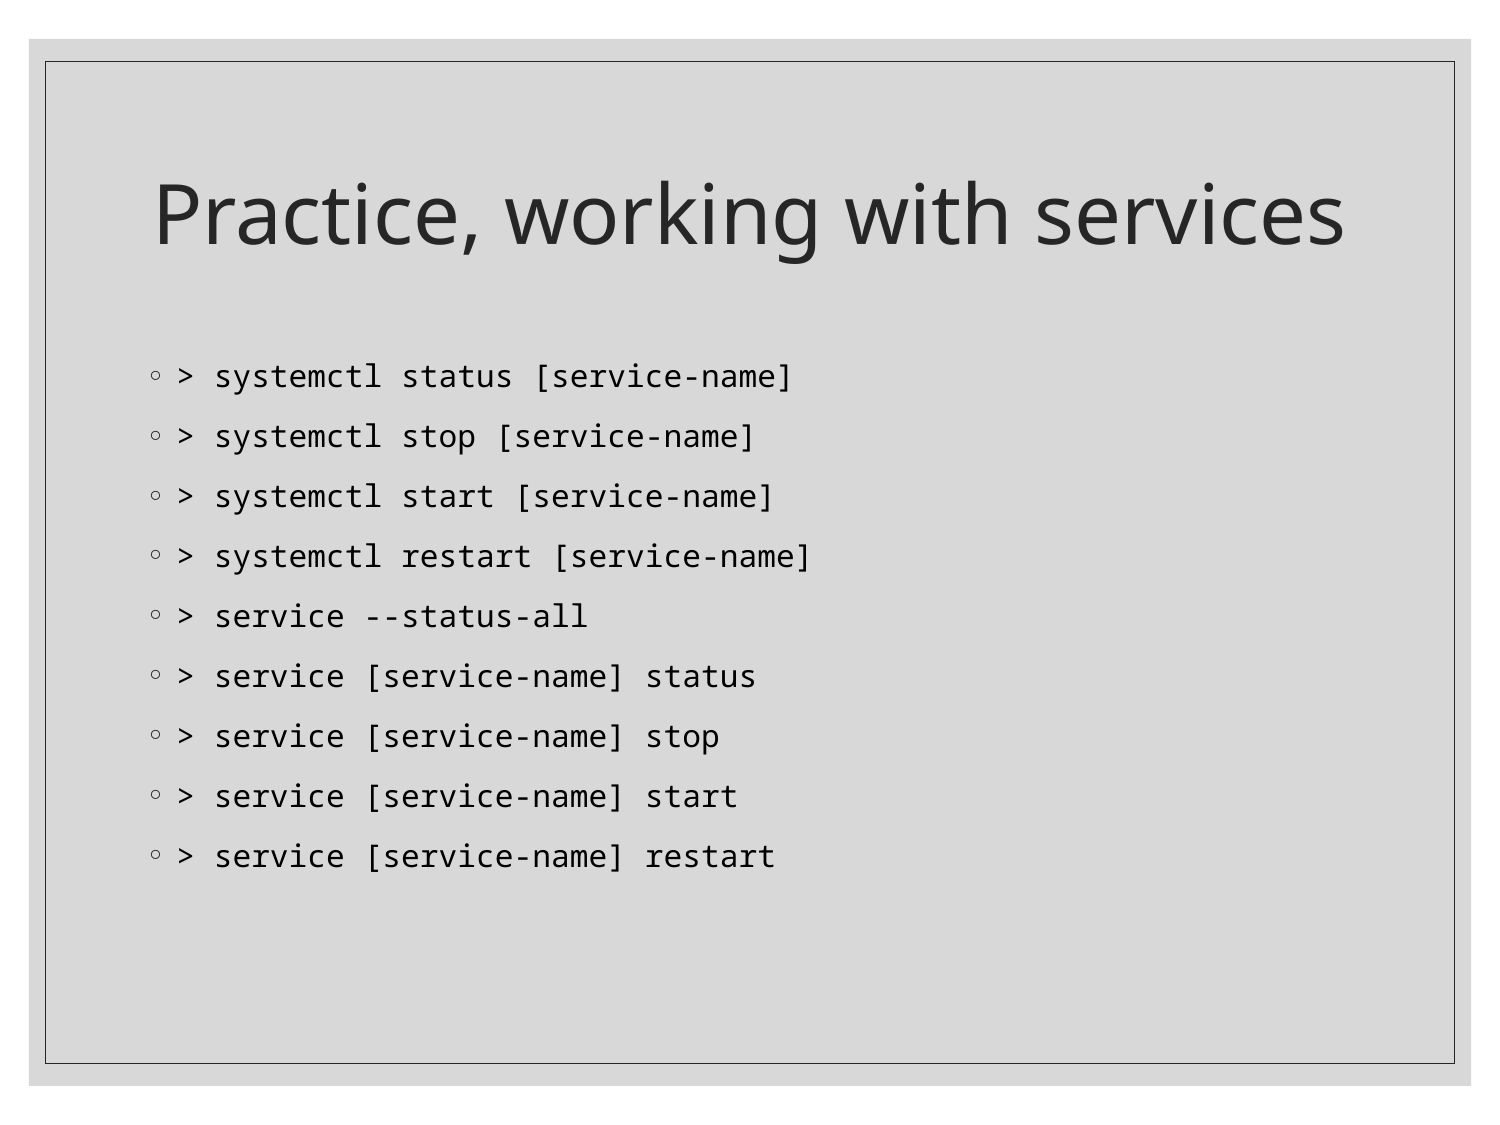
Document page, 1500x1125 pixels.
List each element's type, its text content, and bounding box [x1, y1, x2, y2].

list > systemctl status [service-name] > systemctl stop [service-name] > systemctl start [service-name] > systemctl restart [service-name] > service --status-all > service [service-name] status > service [service-name] stop > service [service-name] start > service [service-name] restart [131, 345, 1369, 977]
title Practice, working with services [131, 105, 1369, 331]
